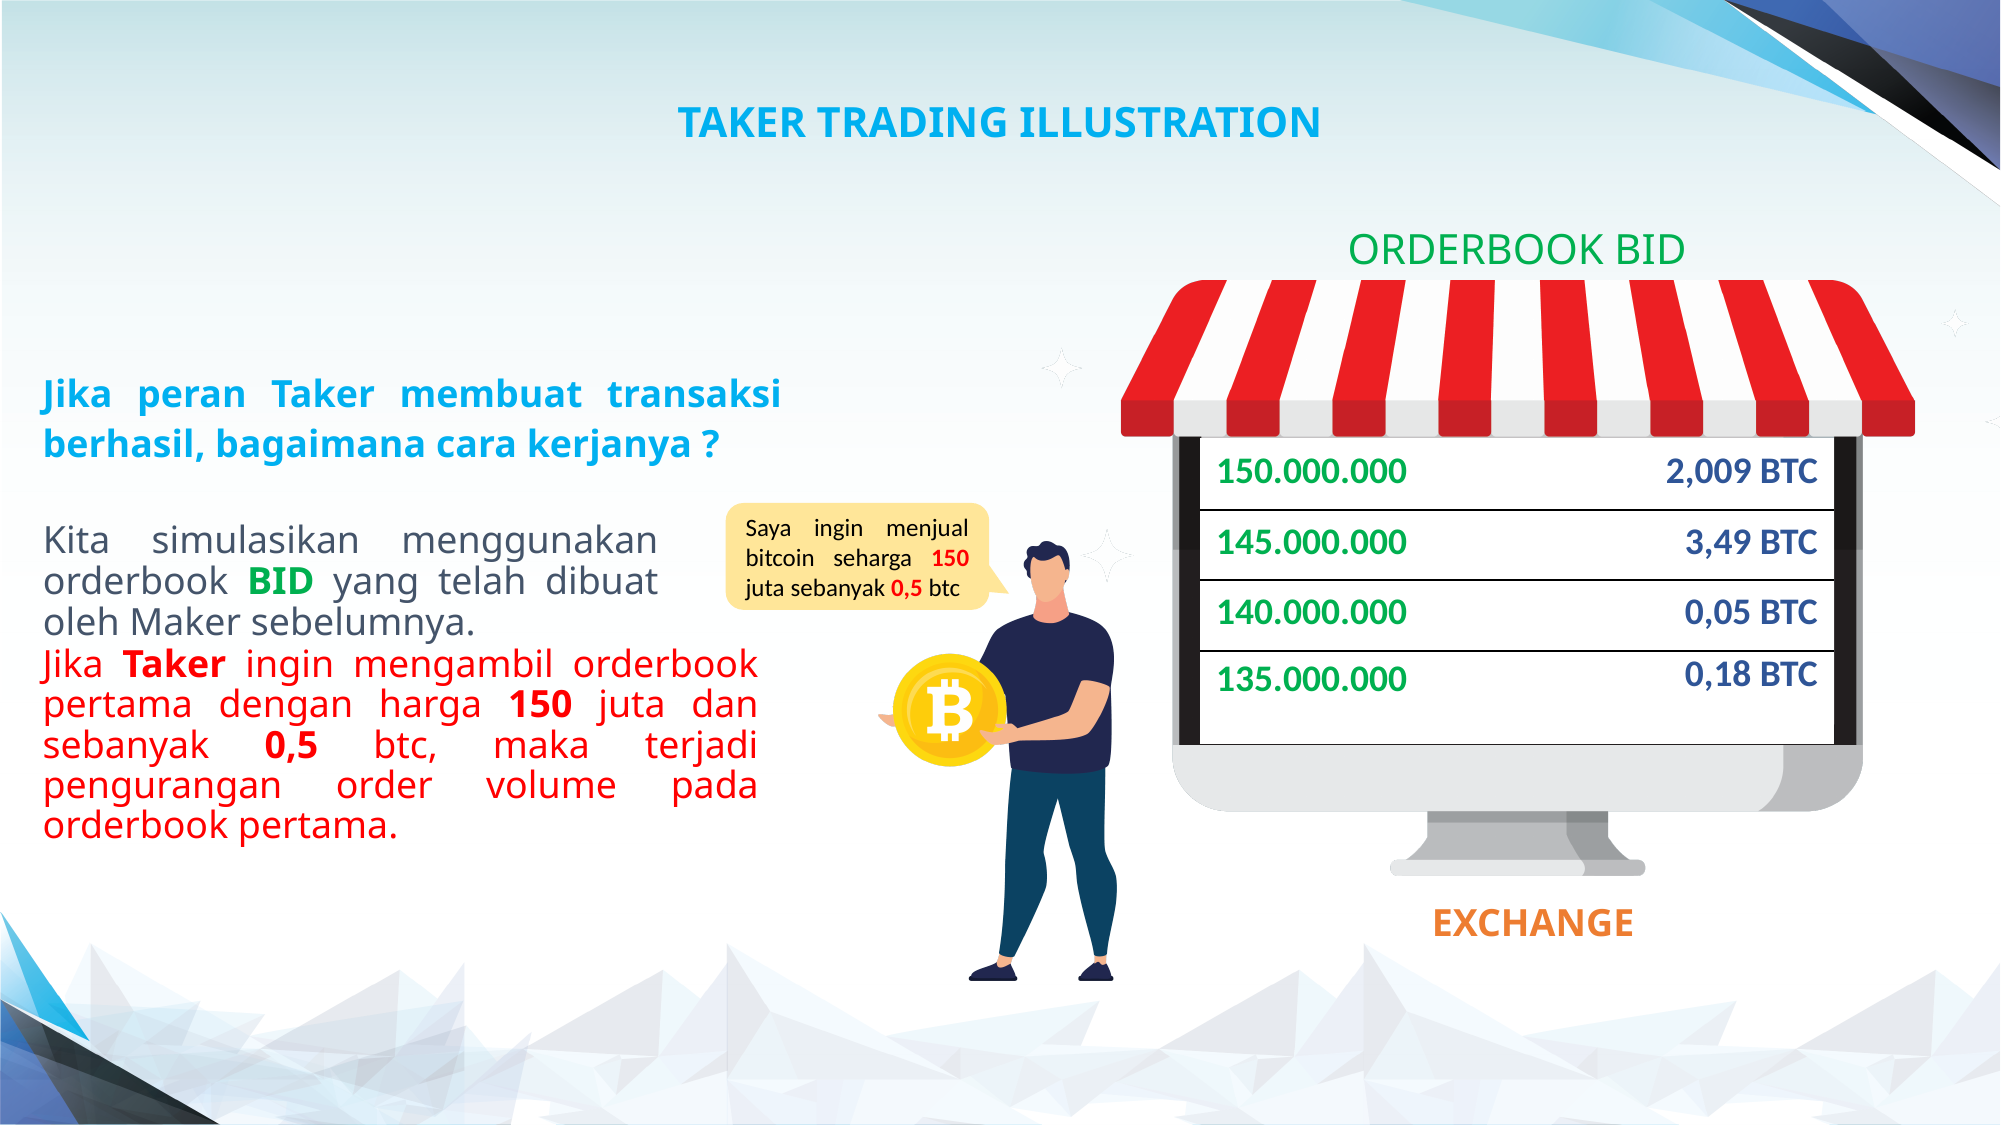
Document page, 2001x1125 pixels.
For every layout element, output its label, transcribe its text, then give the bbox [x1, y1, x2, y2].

picture [0, 0, 2001, 1125]
text_box Jika peran Taker membuat transaksi berhasil, bagaimana cara kerjanya ? [27, 364, 798, 467]
text_box ORDERBOOK BID [1116, 198, 1918, 280]
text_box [1041, 280, 2000, 966]
text_box Saya ingin menjual bitcoin seharga 150 juta sebanyak 0,5 btc [724, 501, 991, 611]
text_box TAKER TRADING ILLUSTRATION [599, 72, 1401, 175]
text_box Jika Taker ingin mengambil orderbook pertama dengan harga 150 juta dan sebanyak 0,5 btc, maka terjadi pengurangan order volume pada orderbook pertama. [27, 676, 774, 815]
text_box Kita simulasikan menggunakan orderbook BID yang telah dibuat oleh Maker sebelumnya. [27, 513, 674, 652]
